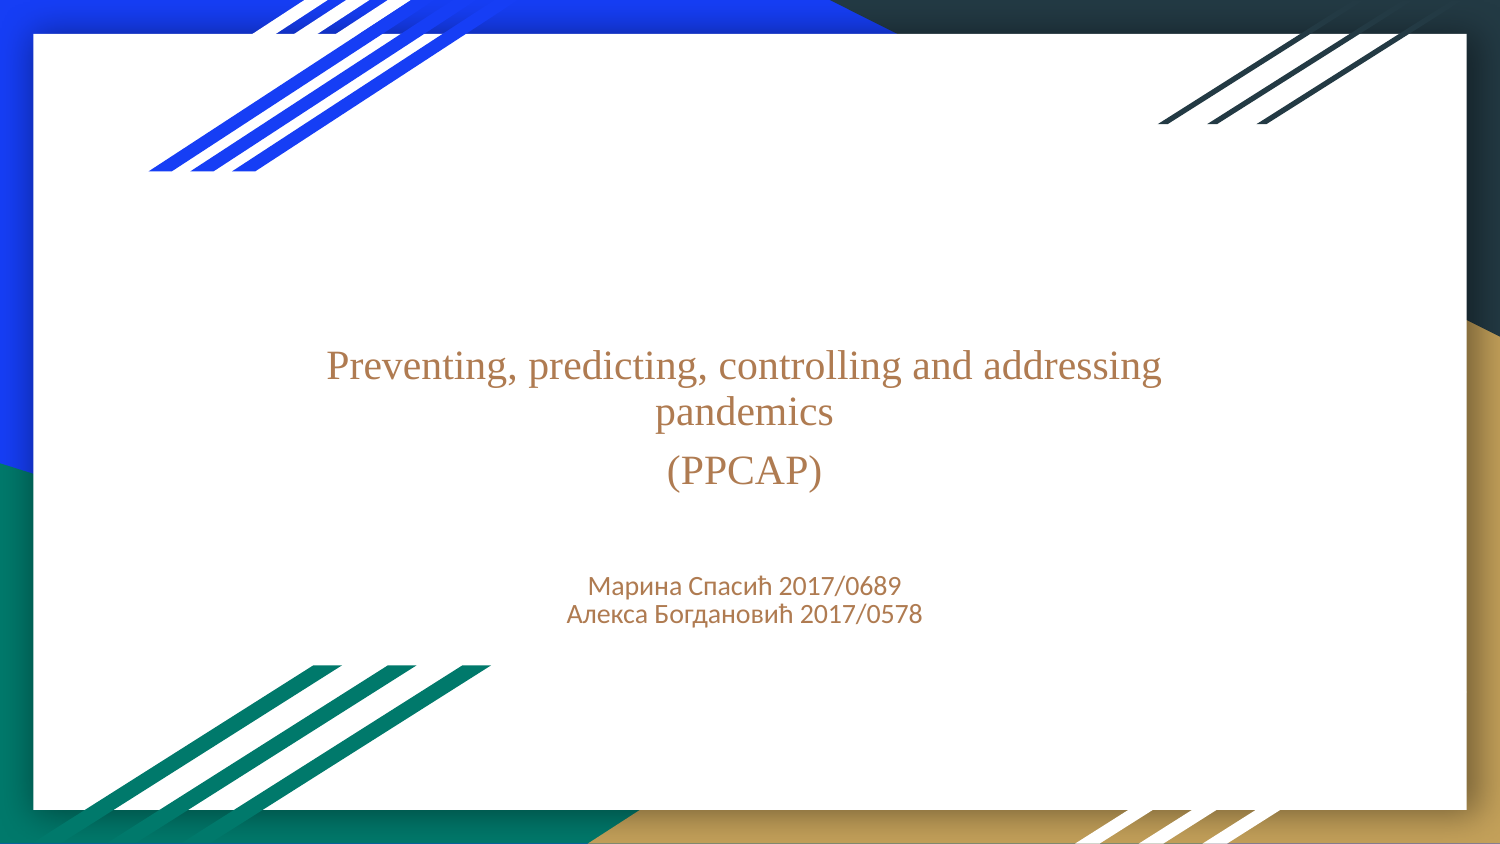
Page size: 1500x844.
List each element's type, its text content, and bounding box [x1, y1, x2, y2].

title Preventing, predicting, controlling and addressing pandemics (PPCAP) [304, 298, 1185, 537]
subtitle Марина Спасић 2017/0689 Алекса Богдановић 2017/0578 [304, 559, 1185, 646]
